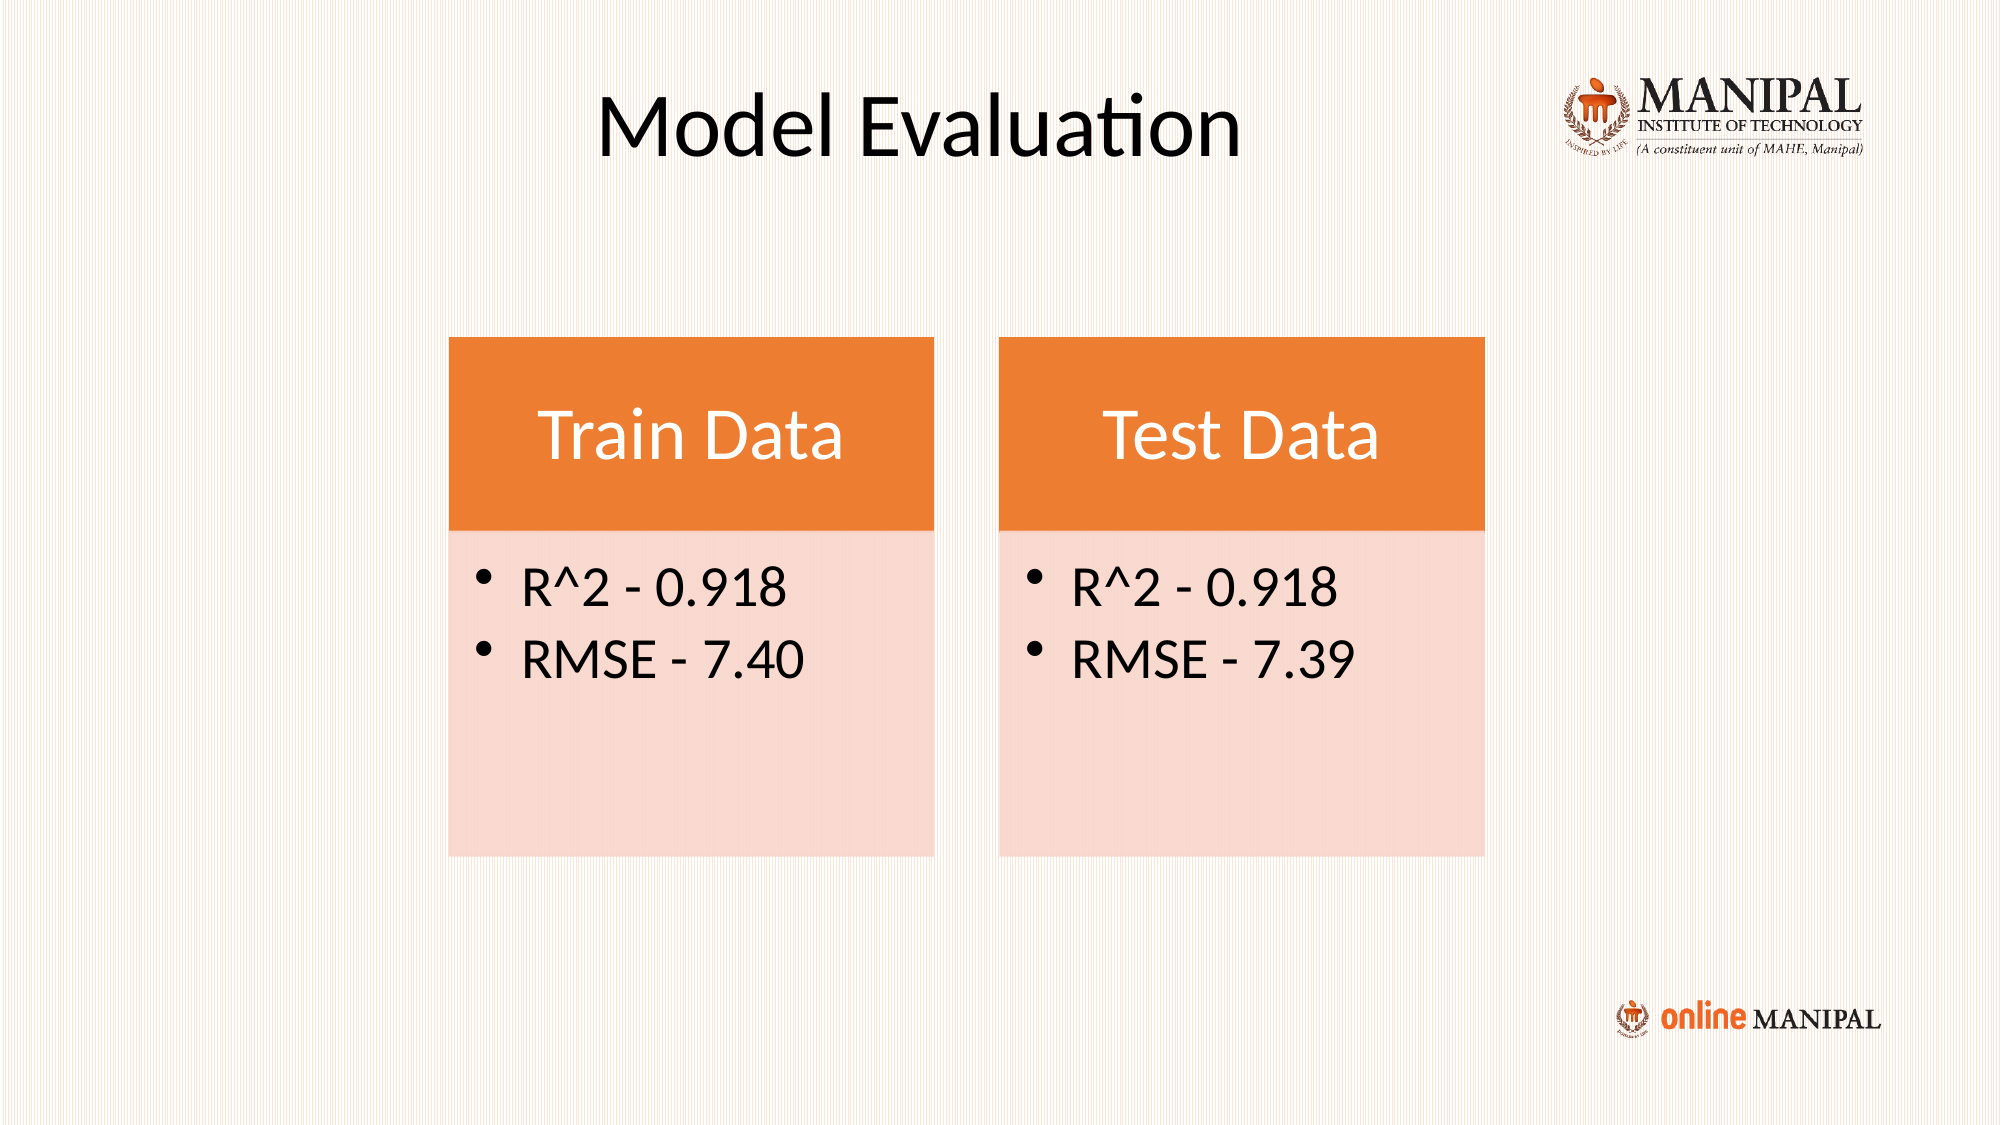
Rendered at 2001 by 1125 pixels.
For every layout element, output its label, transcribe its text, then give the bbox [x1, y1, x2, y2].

picture [1599, 966, 1900, 1073]
text_box Model Evaluation [580, 57, 1312, 182]
picture [1545, 57, 1878, 175]
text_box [449, 337, 1484, 857]
